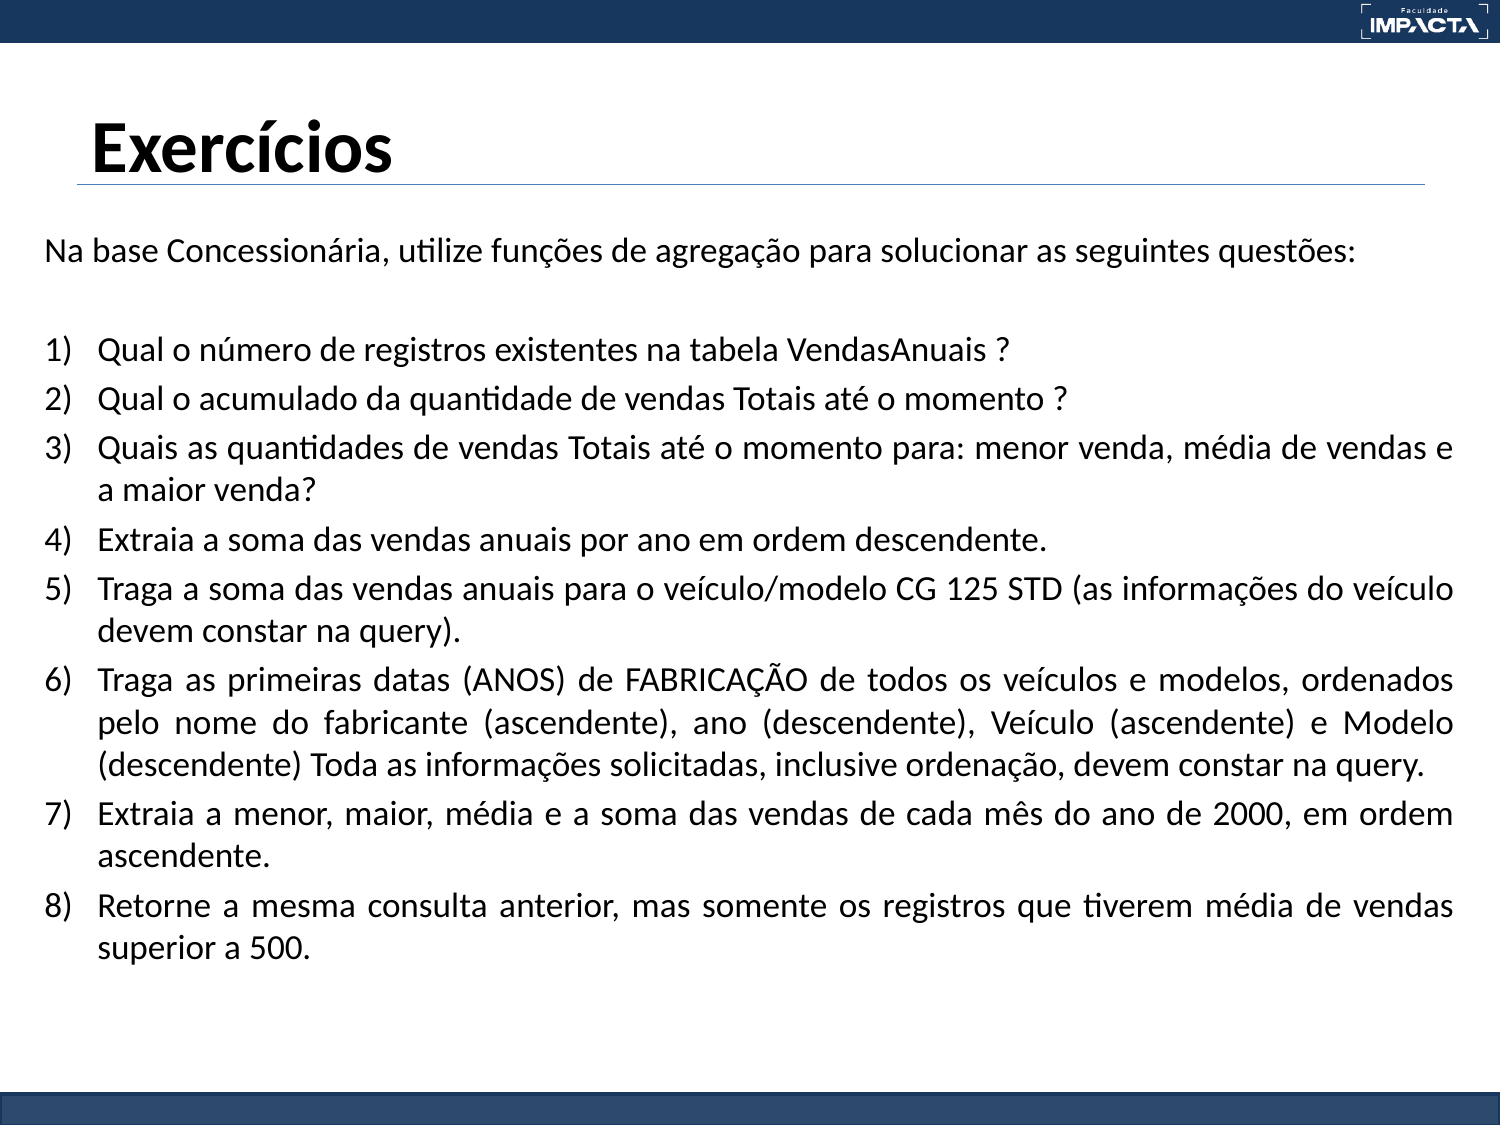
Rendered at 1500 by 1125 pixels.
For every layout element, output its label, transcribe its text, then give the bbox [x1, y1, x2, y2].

title Exercícios [76, 89, 1425, 197]
list Na base Concessionária, utilize funções de agregação para solucionar as seguintes questões: Qual o número de registros existentes na tabela VendasAnuais ? Qual o acumulado da quantidade de vendas Totais até o momento ? Quais as quantidades de vendas Totais até o momento para: menor venda, média de vendas e a maior venda? Extraia a soma das vendas anuais por ano em ordem descendente. Traga a soma das vendas anuais para o veículo/modelo CG 125 STD (as informações do veículo devem constar na query). Traga as primeiras datas (ANOS) de FABRICAÇÃO de todos os veículos e modelos, ordenados pelo nome do fabricante (ascendente), ano (descendente), Veículo (ascendente) e Modelo (descendente) Toda as informações solicitadas, inclusive ordenação, devem constar na query. Extraia a menor, maior, média e a soma das vendas de cada mês do ano de 2000, em ordem ascendente. Retorne a mesma consulta anterior, mas somente os registros que tiverem média de vendas superior a 500. [29, 220, 1471, 1012]
picture [1354, 0, 1495, 43]
